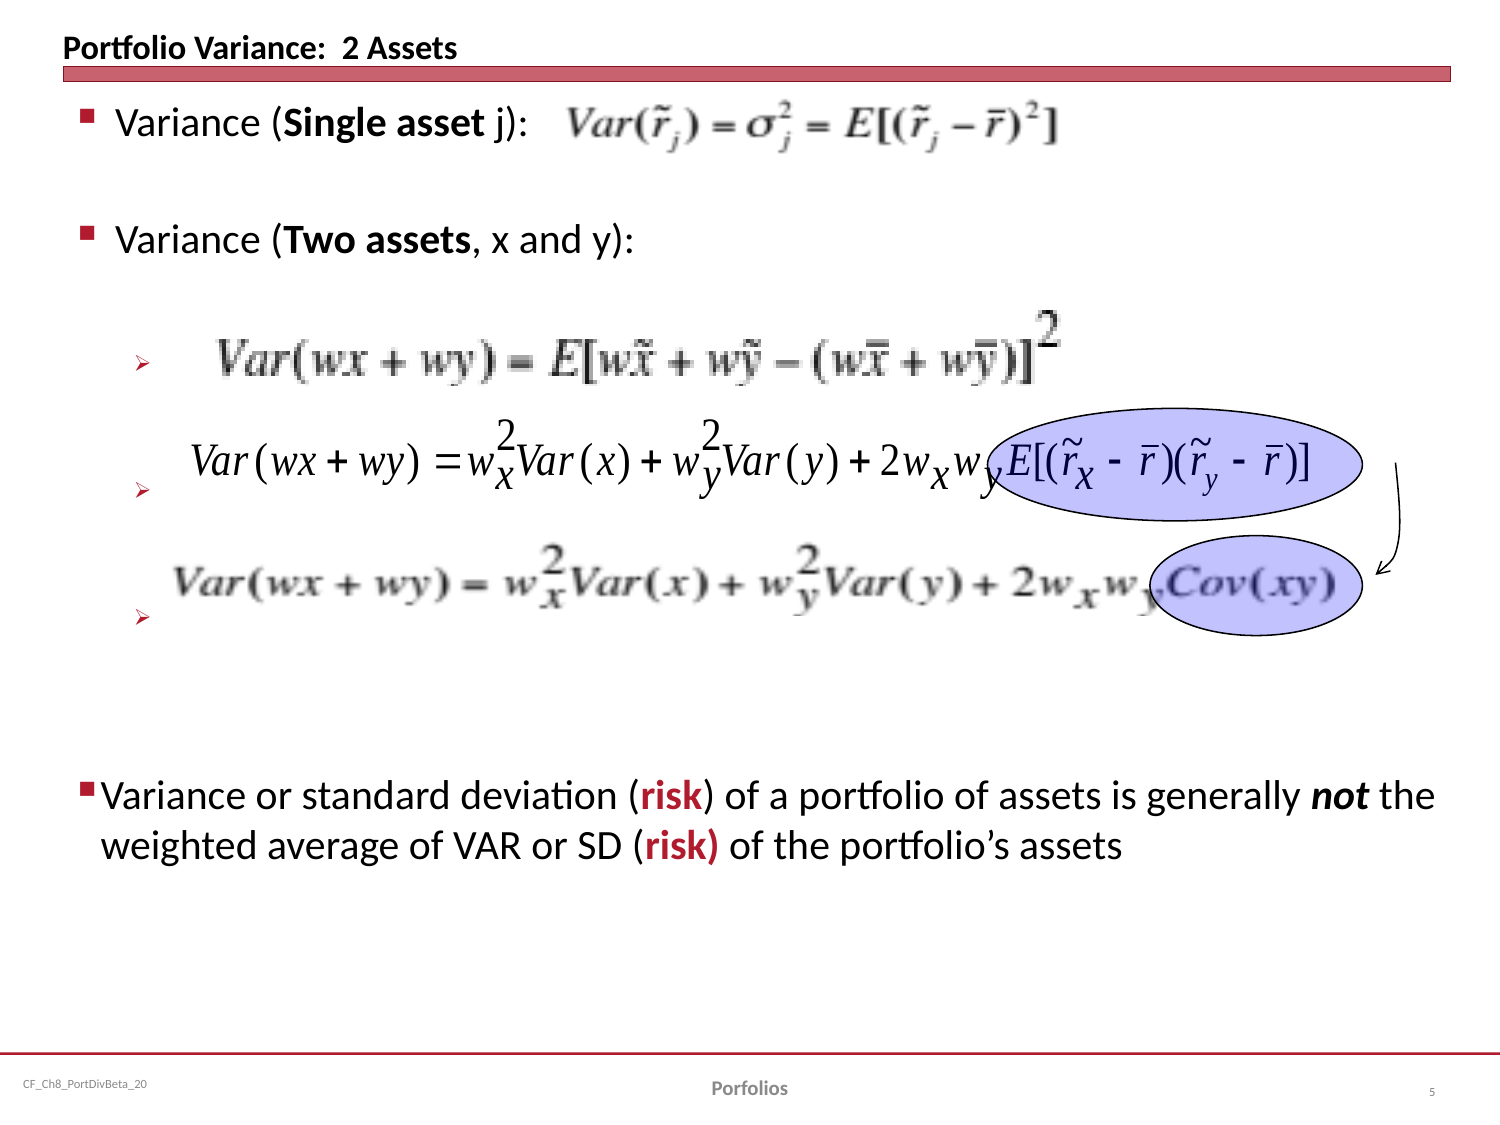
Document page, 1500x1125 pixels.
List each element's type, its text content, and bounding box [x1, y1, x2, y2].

slide_number 5 [1375, 1061, 1451, 1122]
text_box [560, 95, 1062, 155]
text_box [1326, 431, 1363, 498]
title Portfolio Variance: 2 Assets [62, 6, 1451, 67]
text_box [1190, 625, 1322, 636]
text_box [185, 405, 1322, 514]
list Variance (Single asset j): Variance (Two assets, x and y): Variance or standard deviation (risk) of a portfolio of assets is generally not the weighted average of VAR or SD (risk) of the portfolio’s assets [63, 87, 1451, 1041]
footer Porfolios [512, 1056, 988, 1117]
text_box [1341, 555, 1363, 616]
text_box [164, 537, 1336, 616]
text_box [1375, 462, 1400, 575]
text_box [207, 290, 1062, 386]
